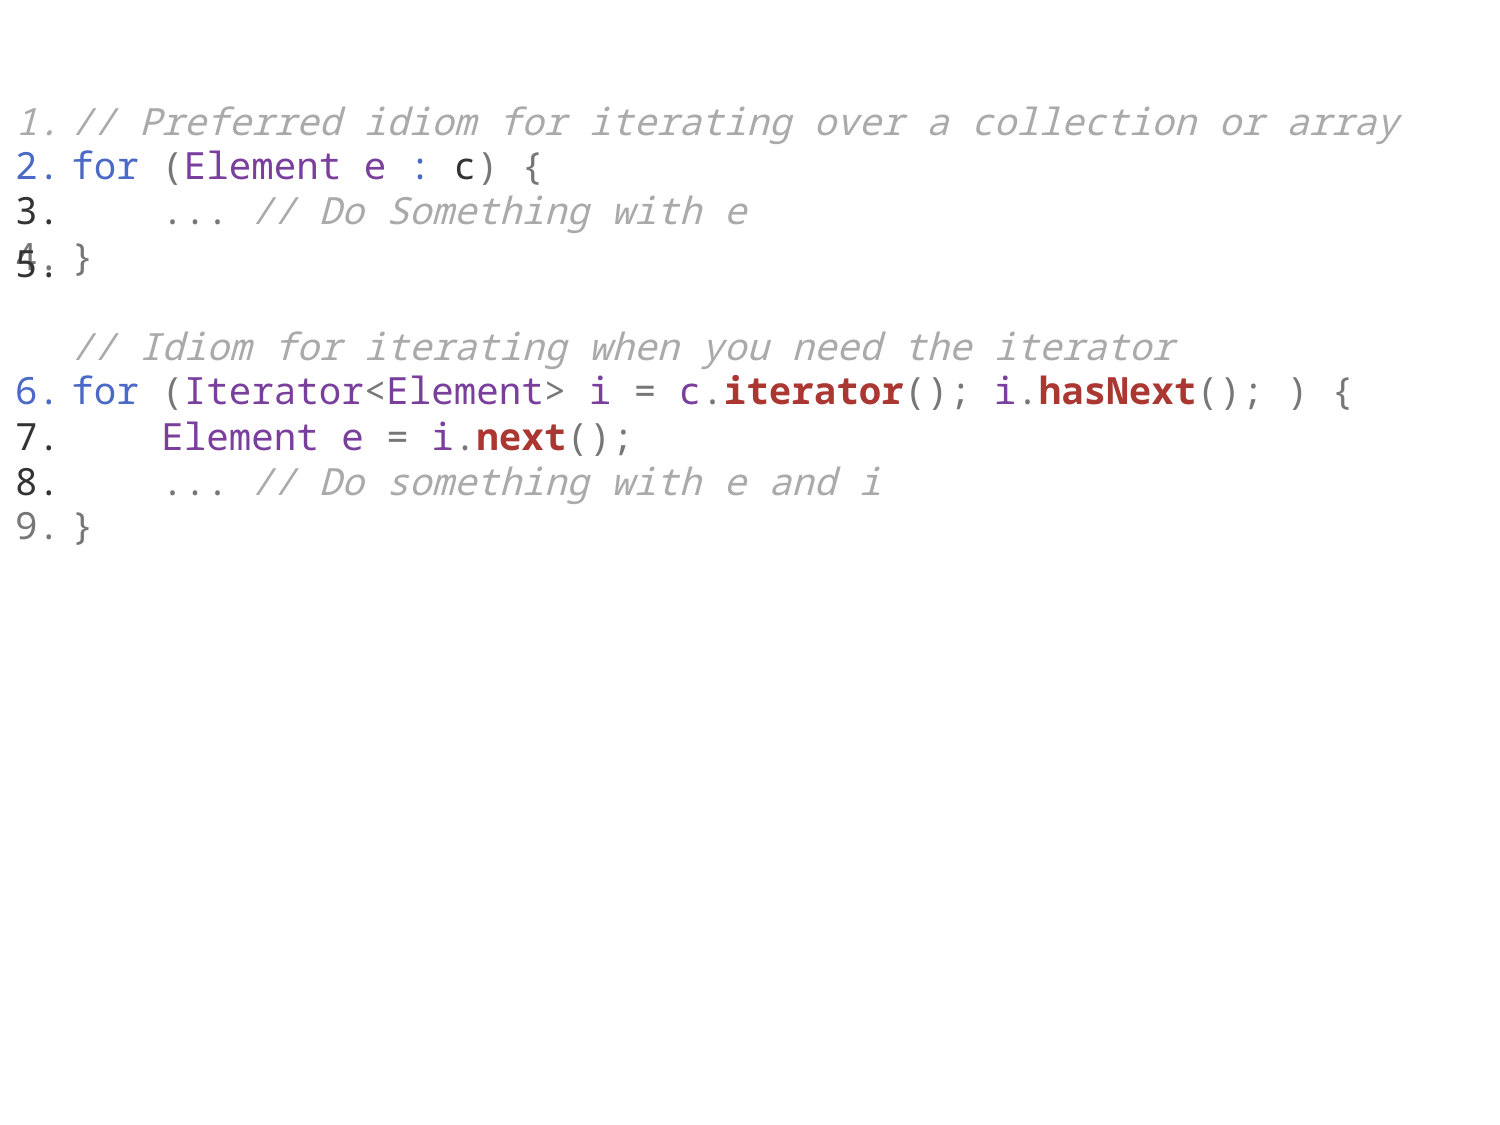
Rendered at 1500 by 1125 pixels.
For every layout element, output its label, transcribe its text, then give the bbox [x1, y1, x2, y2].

list // Preferred idiom for iterating over a collection or array for (Element e : c) { ... // Do Something with e } // Idiom for iterating when you need the iterator for (Iterator<Element> i = c.iterator(); i.hasNext(); ) { Element e = i.next(); ... // Do something with e and i } [0, 0, 1500, 1125]
